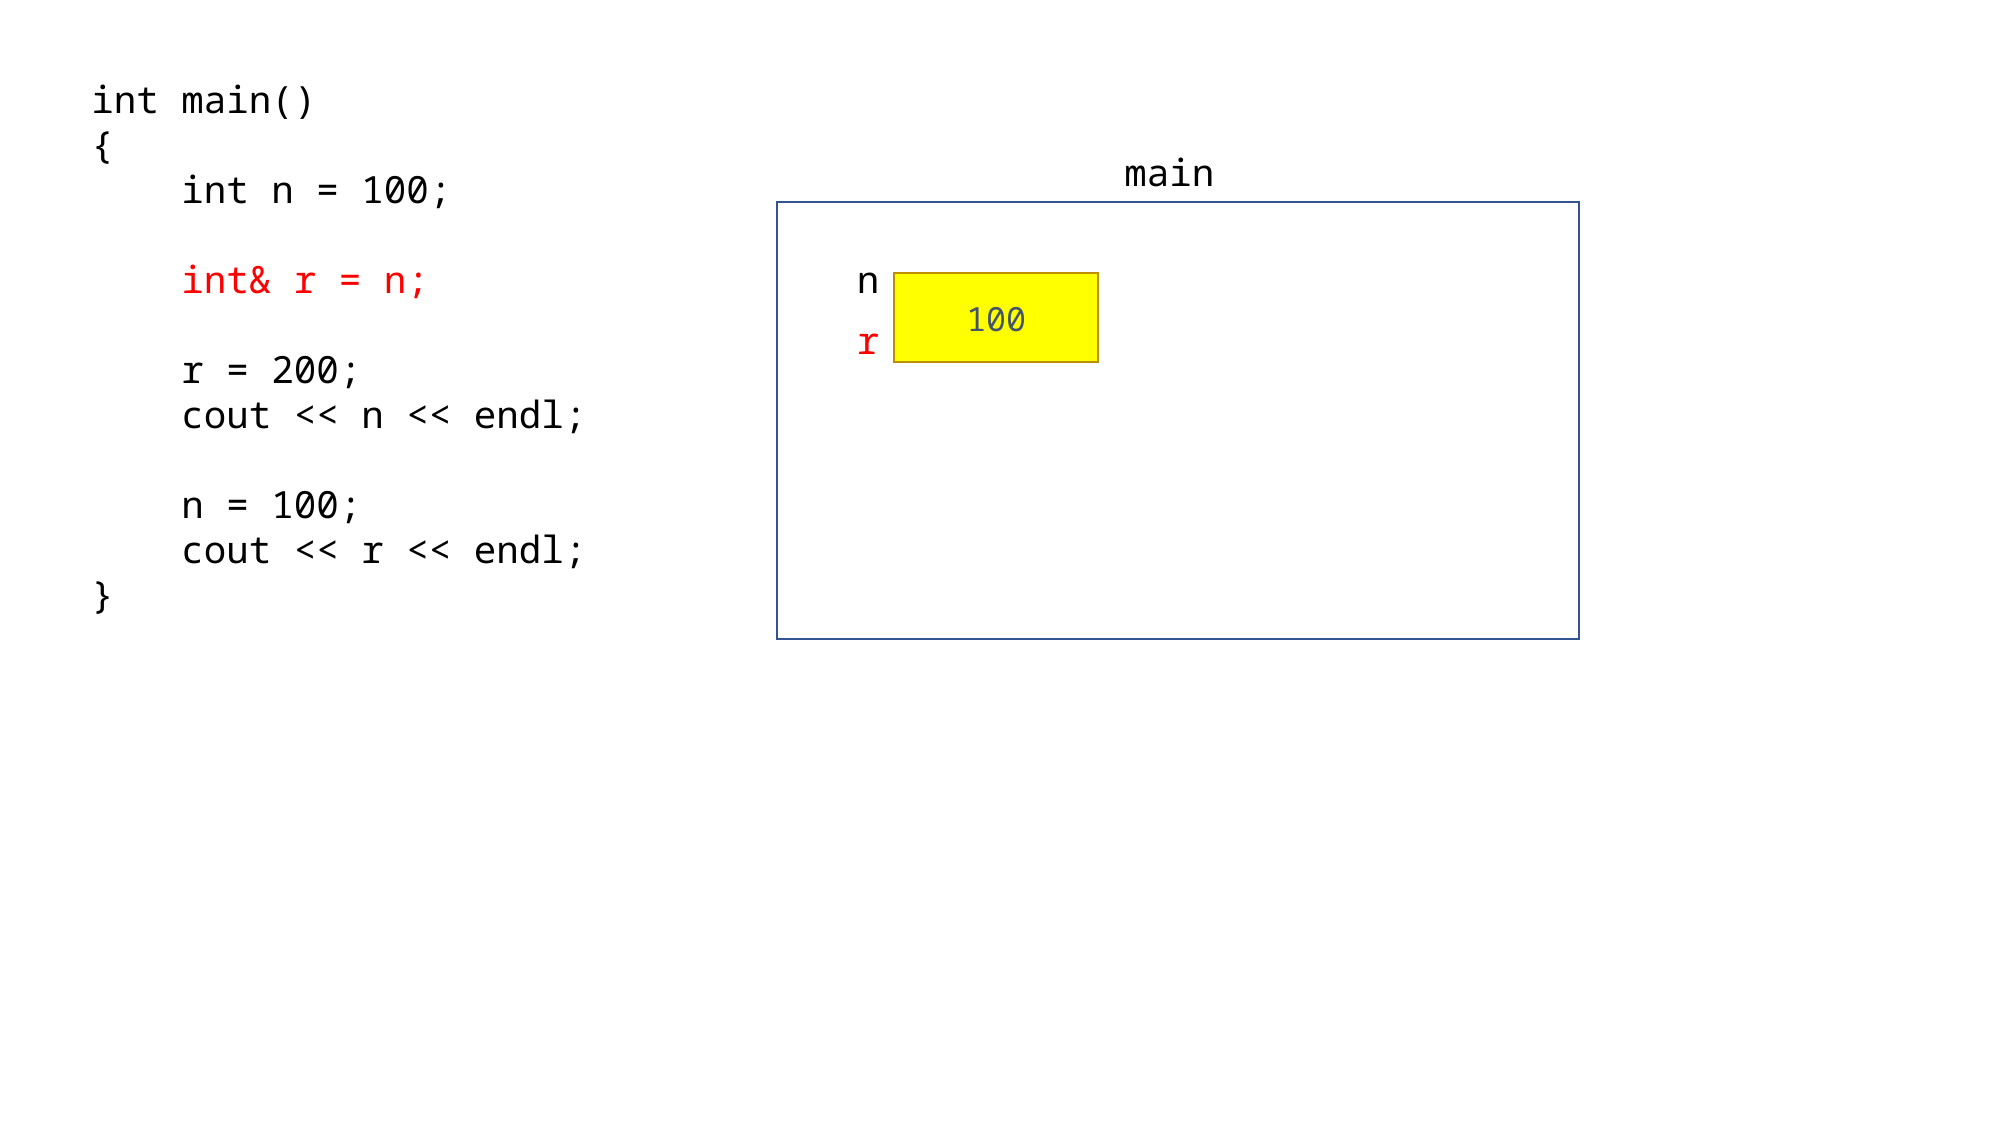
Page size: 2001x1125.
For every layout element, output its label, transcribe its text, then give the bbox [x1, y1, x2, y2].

text_box [776, 201, 1580, 640]
text_box 100 [927, 272, 1099, 363]
text_box main [1109, 141, 1247, 202]
text_box r [842, 309, 927, 370]
text_box int main() { int n = 100; int& r = n; r = 200; cout << n << endl; n = 100; cout << r << endl; } [76, 68, 766, 624]
text_box n [842, 248, 927, 309]
